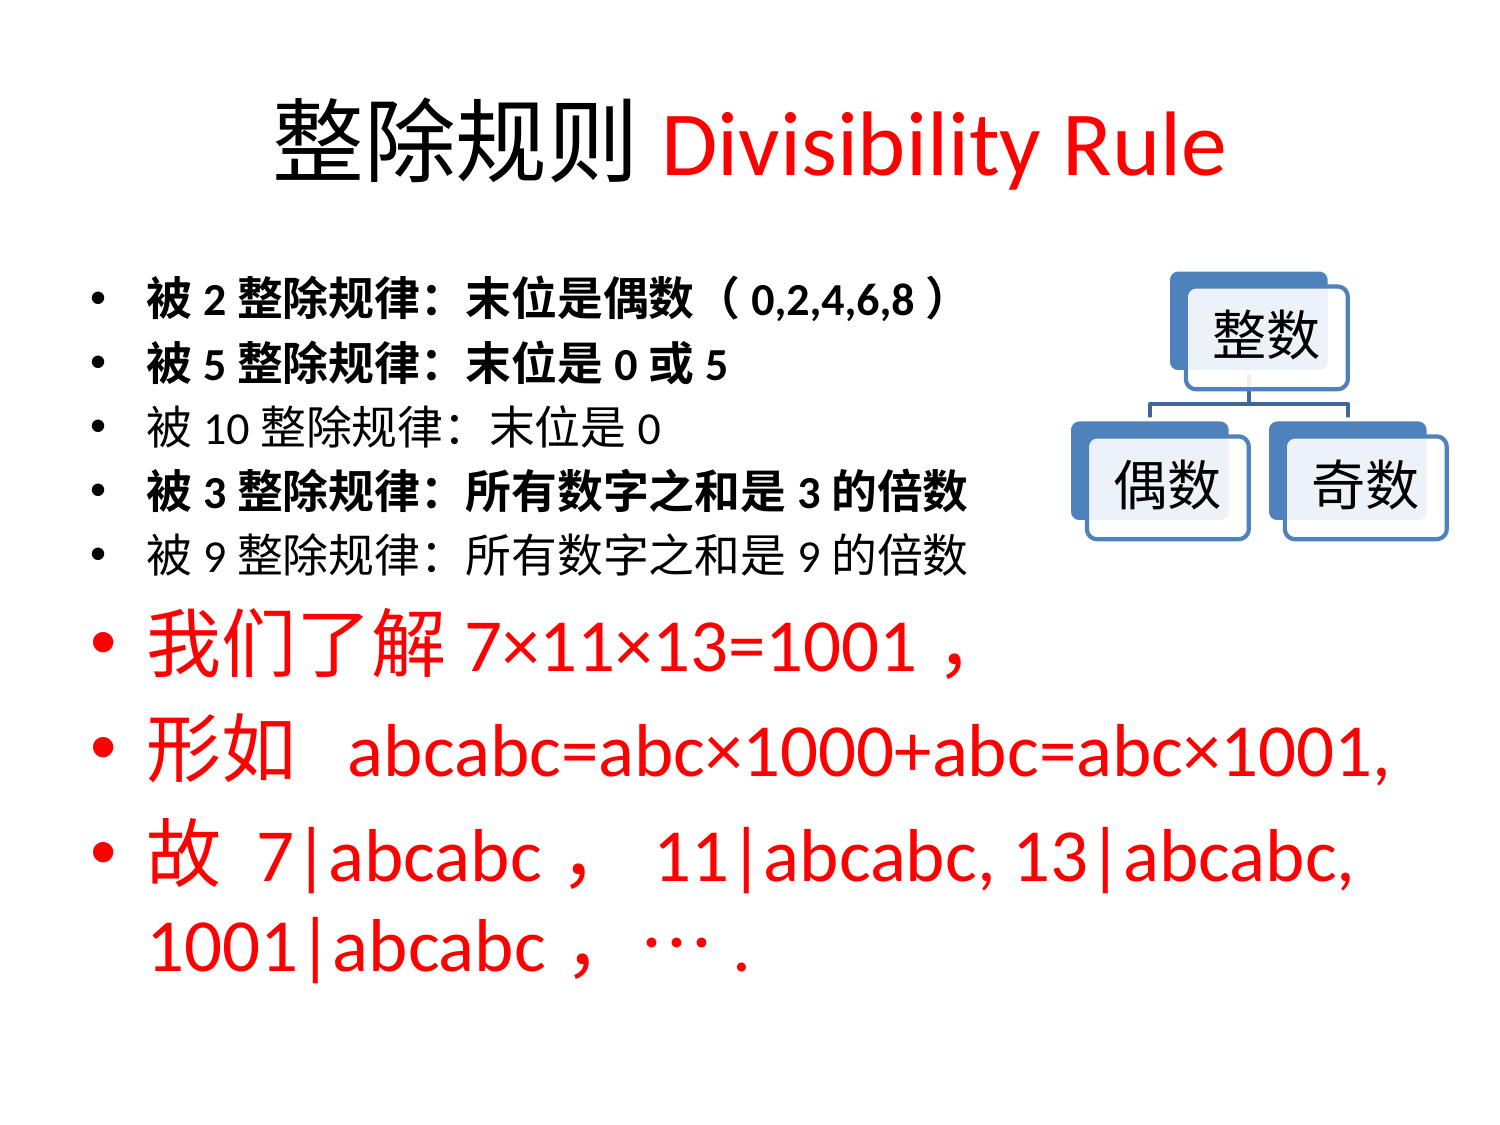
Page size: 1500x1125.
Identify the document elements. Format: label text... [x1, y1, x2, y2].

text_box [1068, 266, 1448, 542]
list 被2整除规律：末位是偶数（0,2,4,6,8） 被5整除规律：末位是0或5 被10整除规律：末位是0 被3整除规律：所有数字之和是3的倍数 被9整除规律：所有数字之和是9的倍数 我们了解7×11×13=1001， 形如 abcabc=abc×1000+abc=abc×1001, 故 7|abcabc，11|abcabc, 13|abcabc, 1001|abcabc，…. [75, 262, 1412, 1083]
title 整除规则Divisibility Rule [75, 45, 1425, 233]
